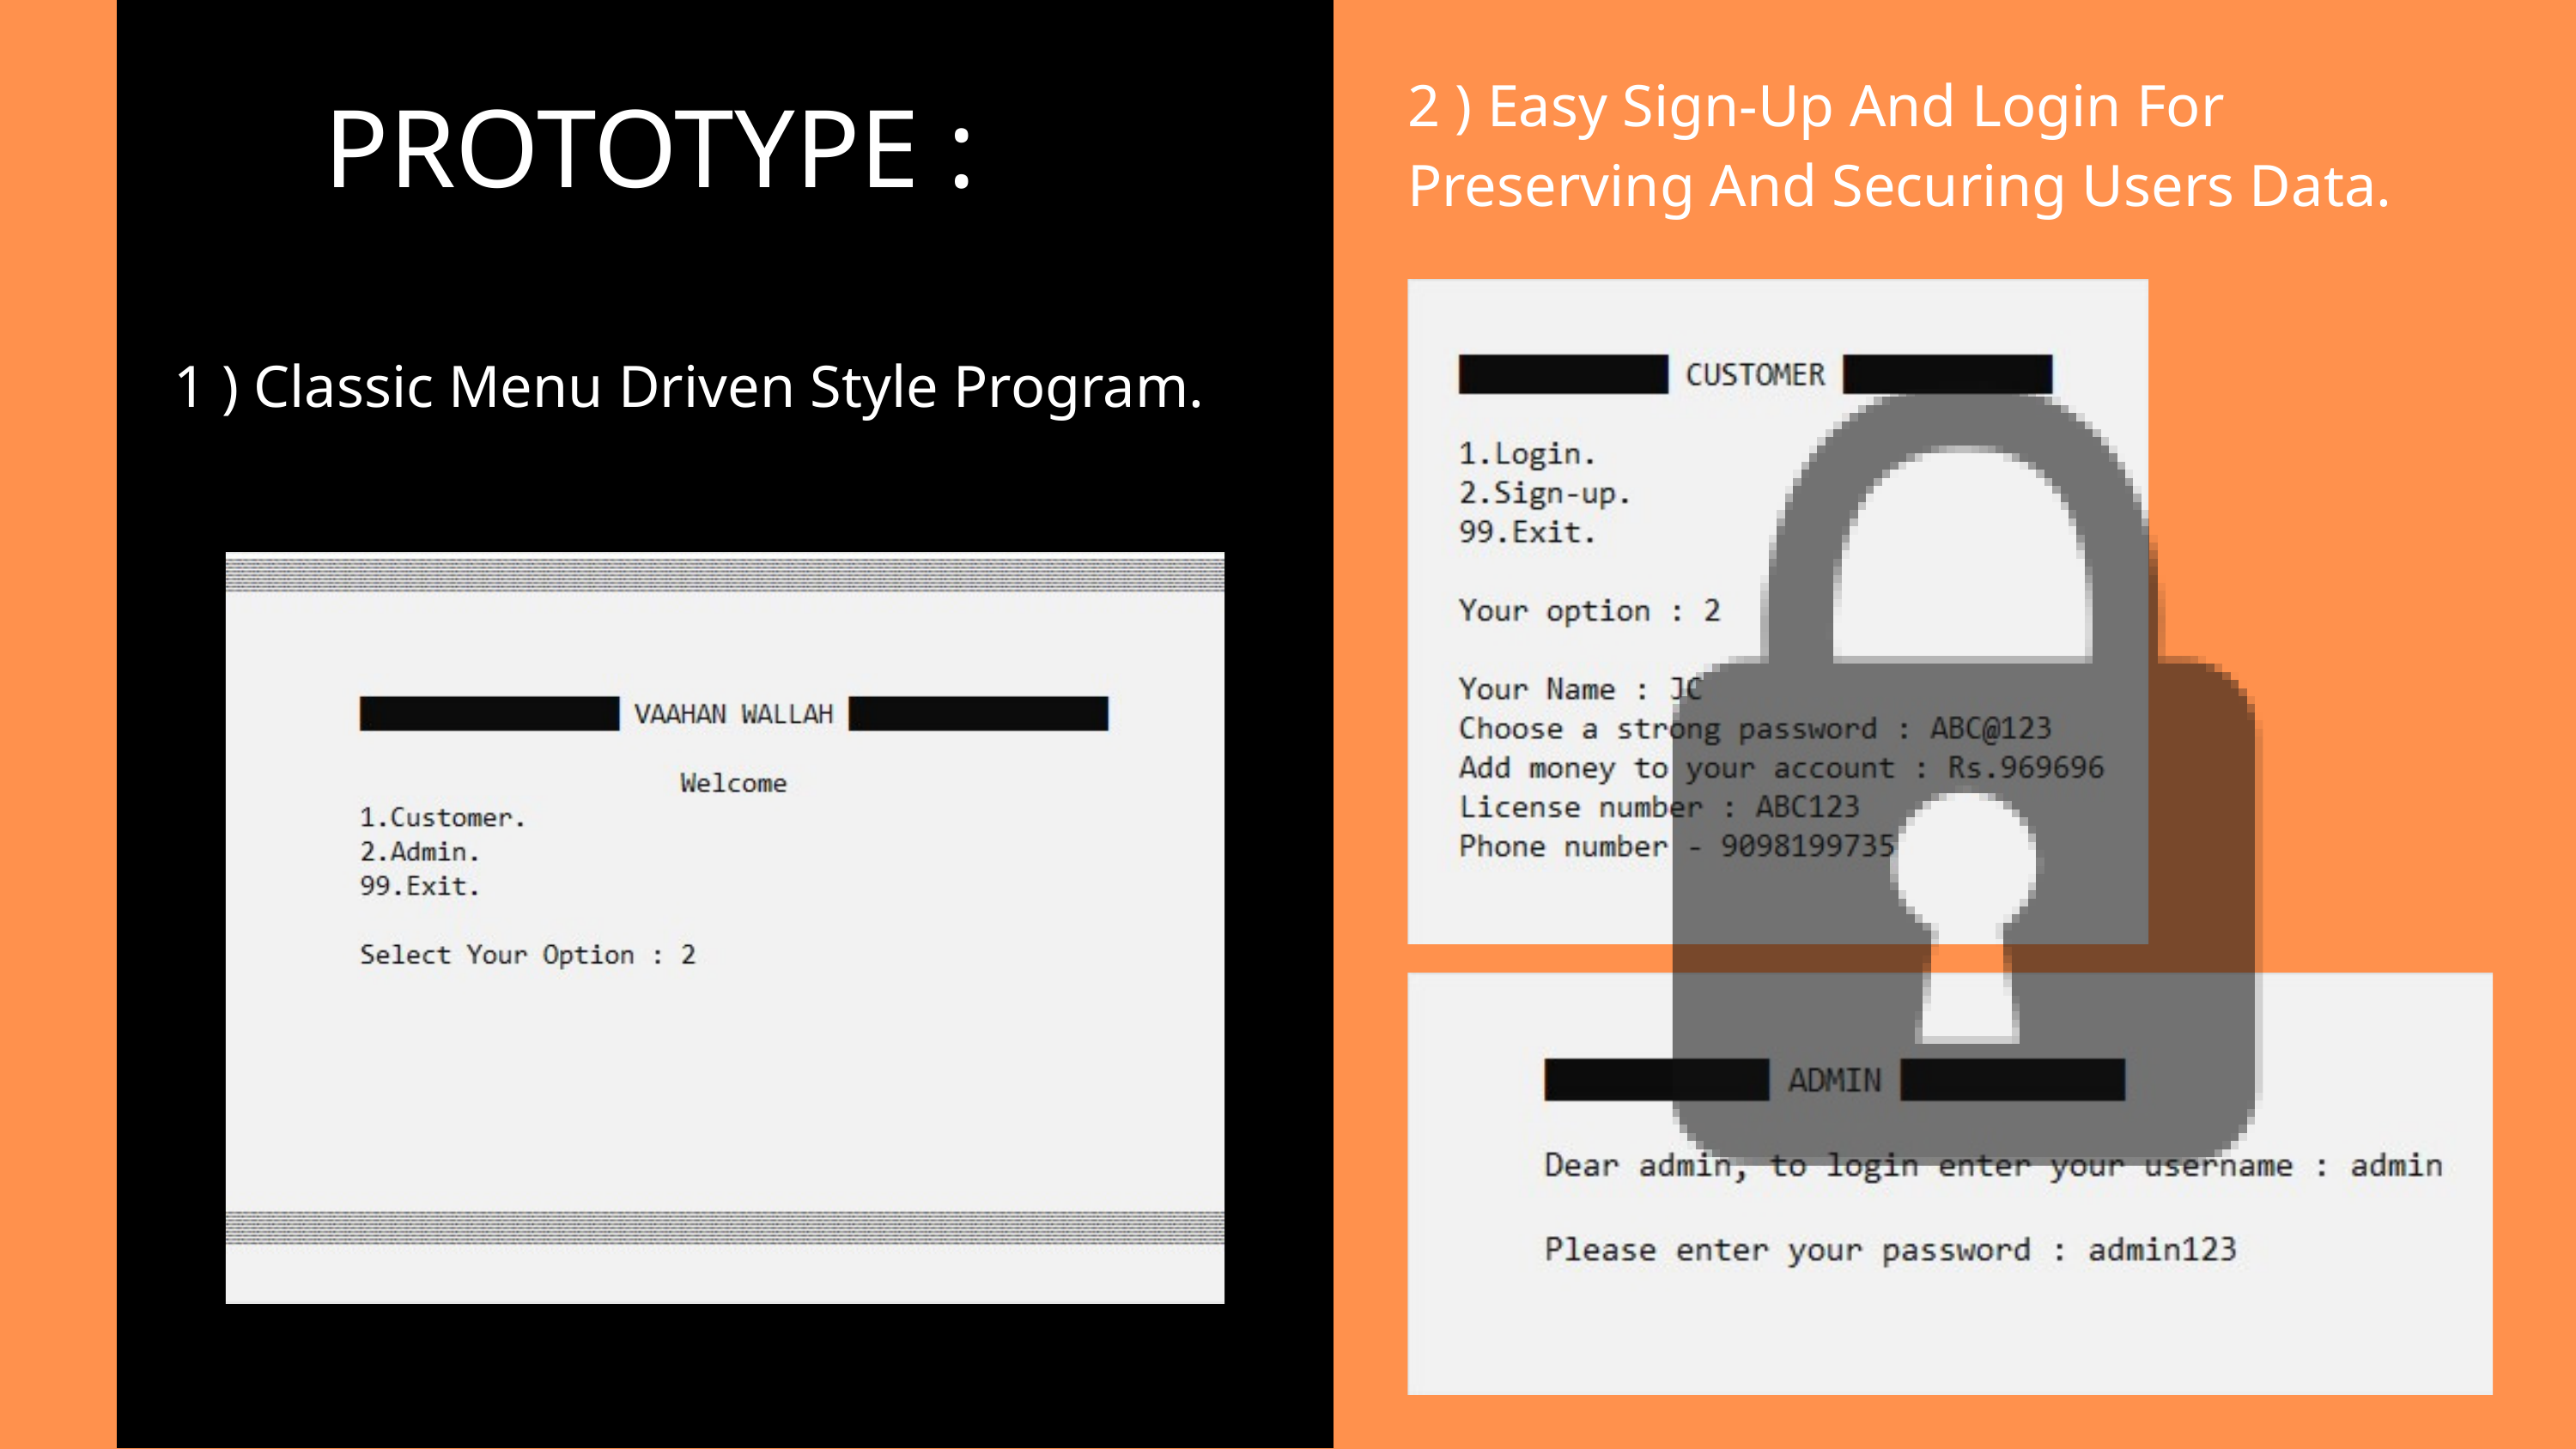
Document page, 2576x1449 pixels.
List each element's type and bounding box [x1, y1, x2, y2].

text_box [116, 0, 2528, 1449]
